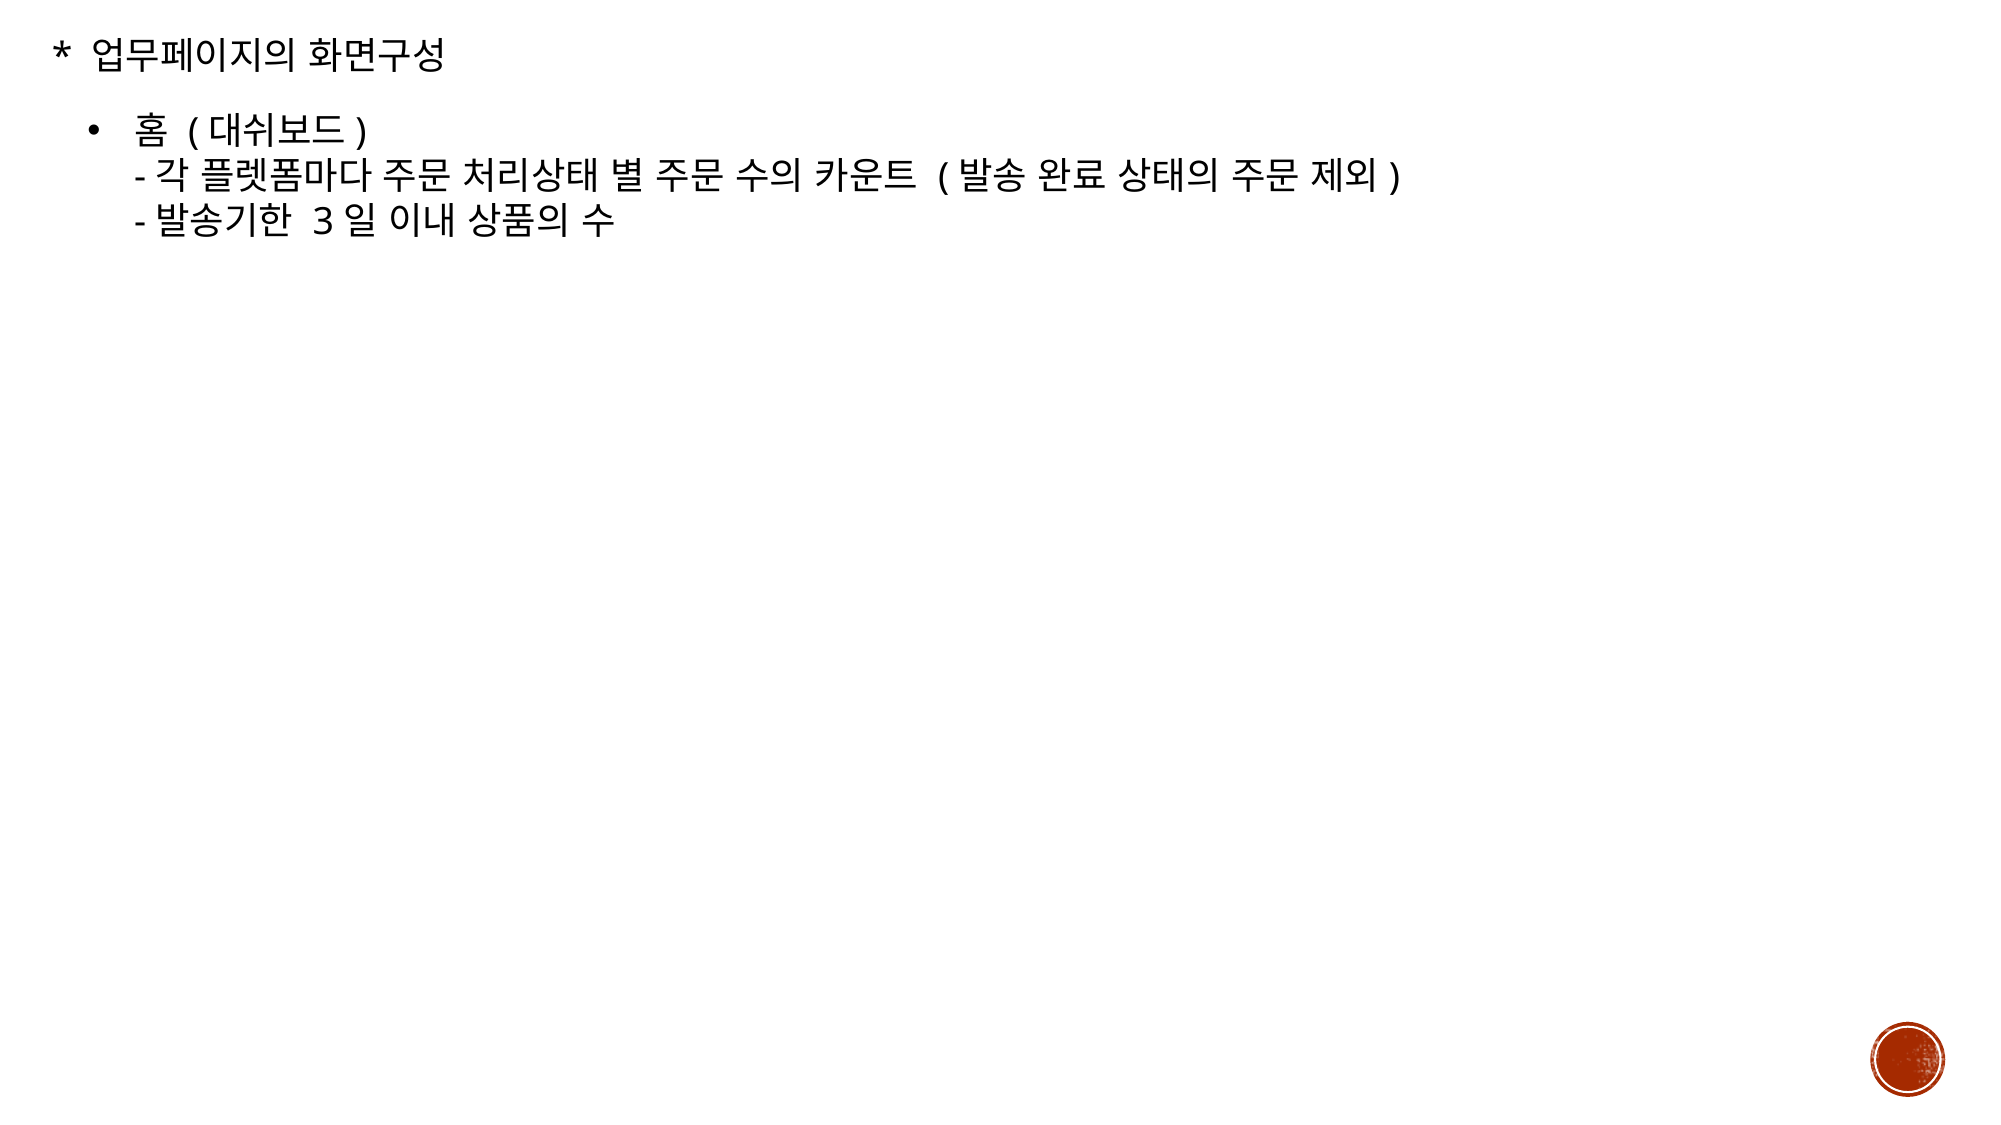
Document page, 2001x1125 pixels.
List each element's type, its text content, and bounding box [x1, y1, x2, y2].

text_box * 업무페이지의 화면구성 [37, 24, 462, 84]
text_box 홈 (대쉬보드) -각 플렛폼마다 주문 처리상태 별 주문 수의 카운트 (발송 완료 상태의 주문 제외) -발송기한 3일 이내 상품의 수 [72, 99, 1416, 250]
